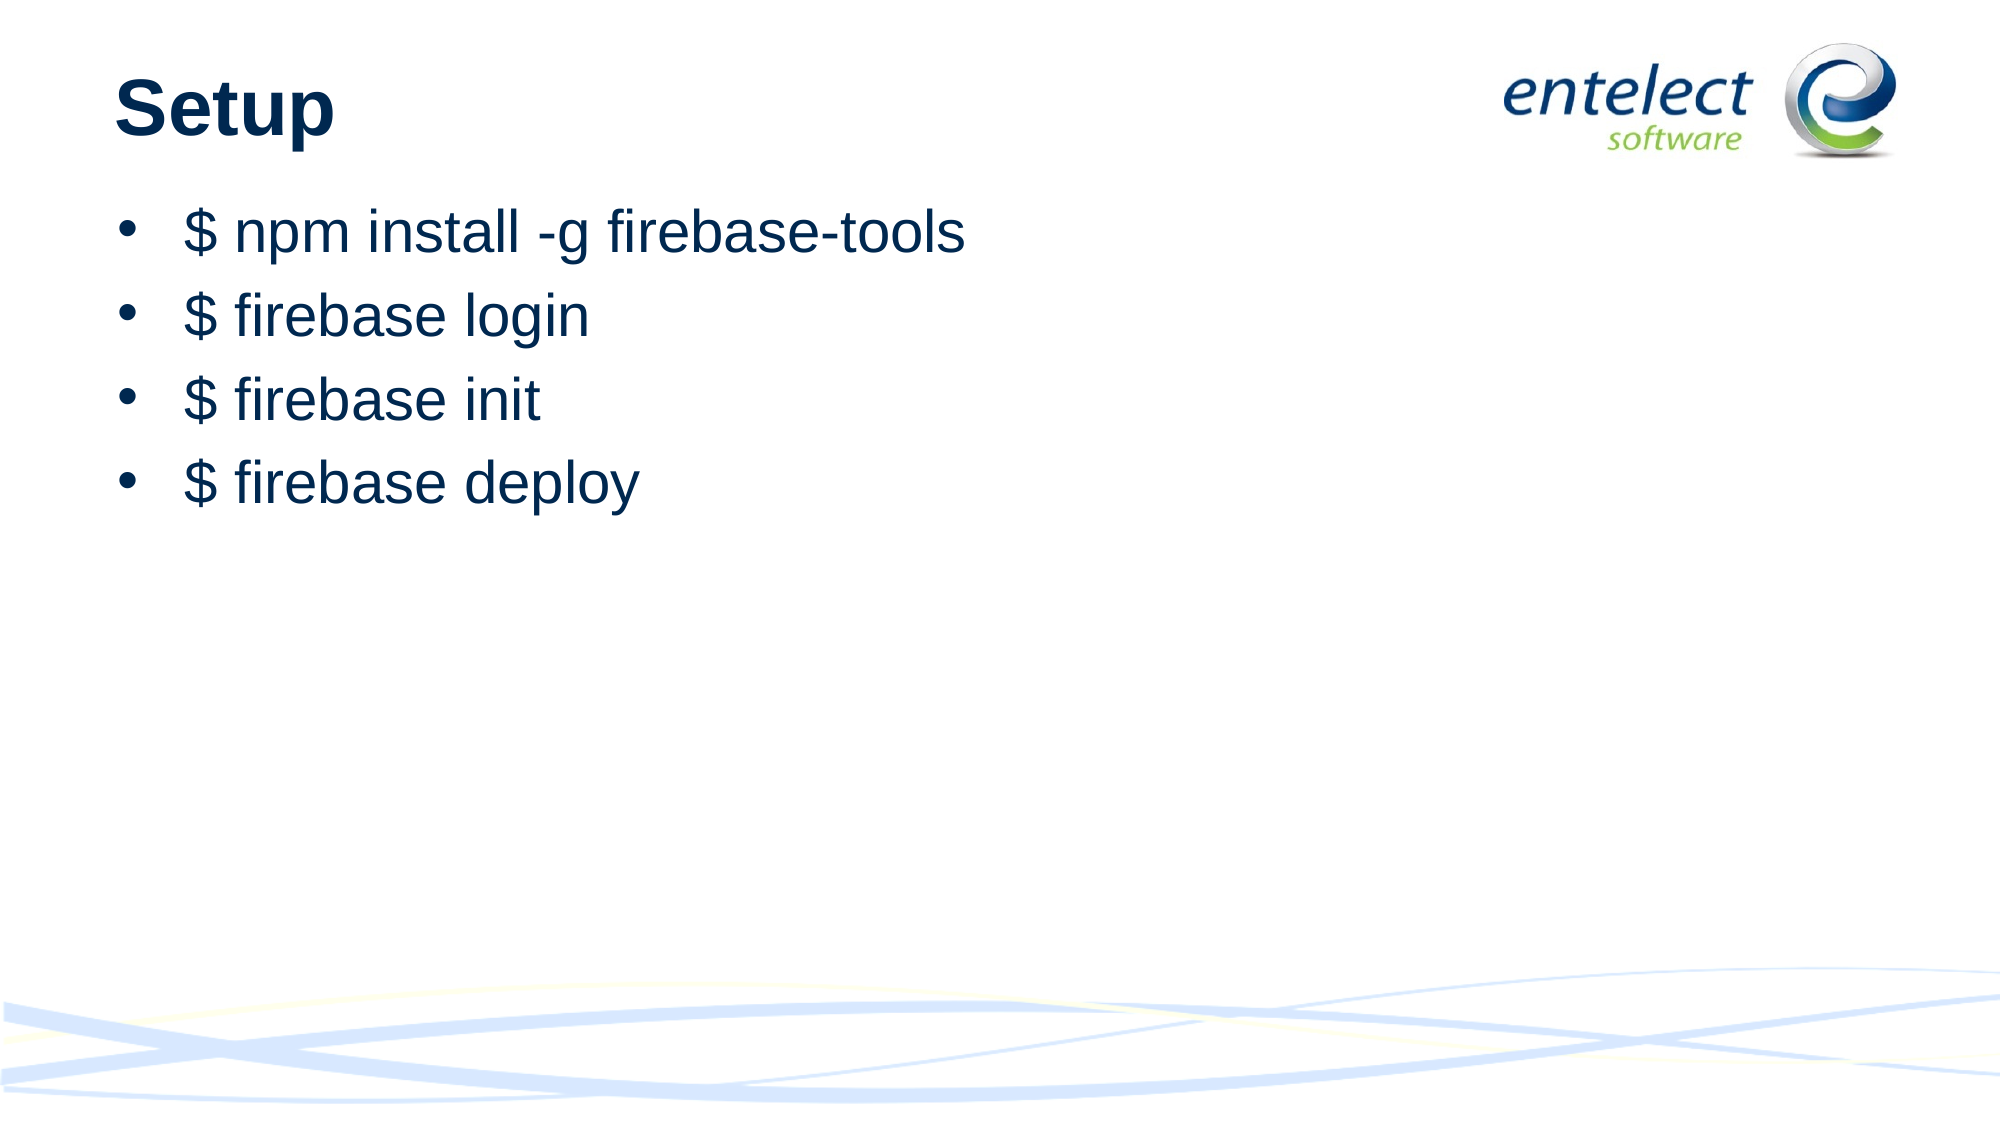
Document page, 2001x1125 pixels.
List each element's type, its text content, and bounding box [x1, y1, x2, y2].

title Setup [99, 45, 1900, 161]
list $ npm install -g firebase-tools $ firebase login $ firebase init $ firebase deploy [102, 184, 1903, 927]
picture [1504, 40, 1898, 45]
